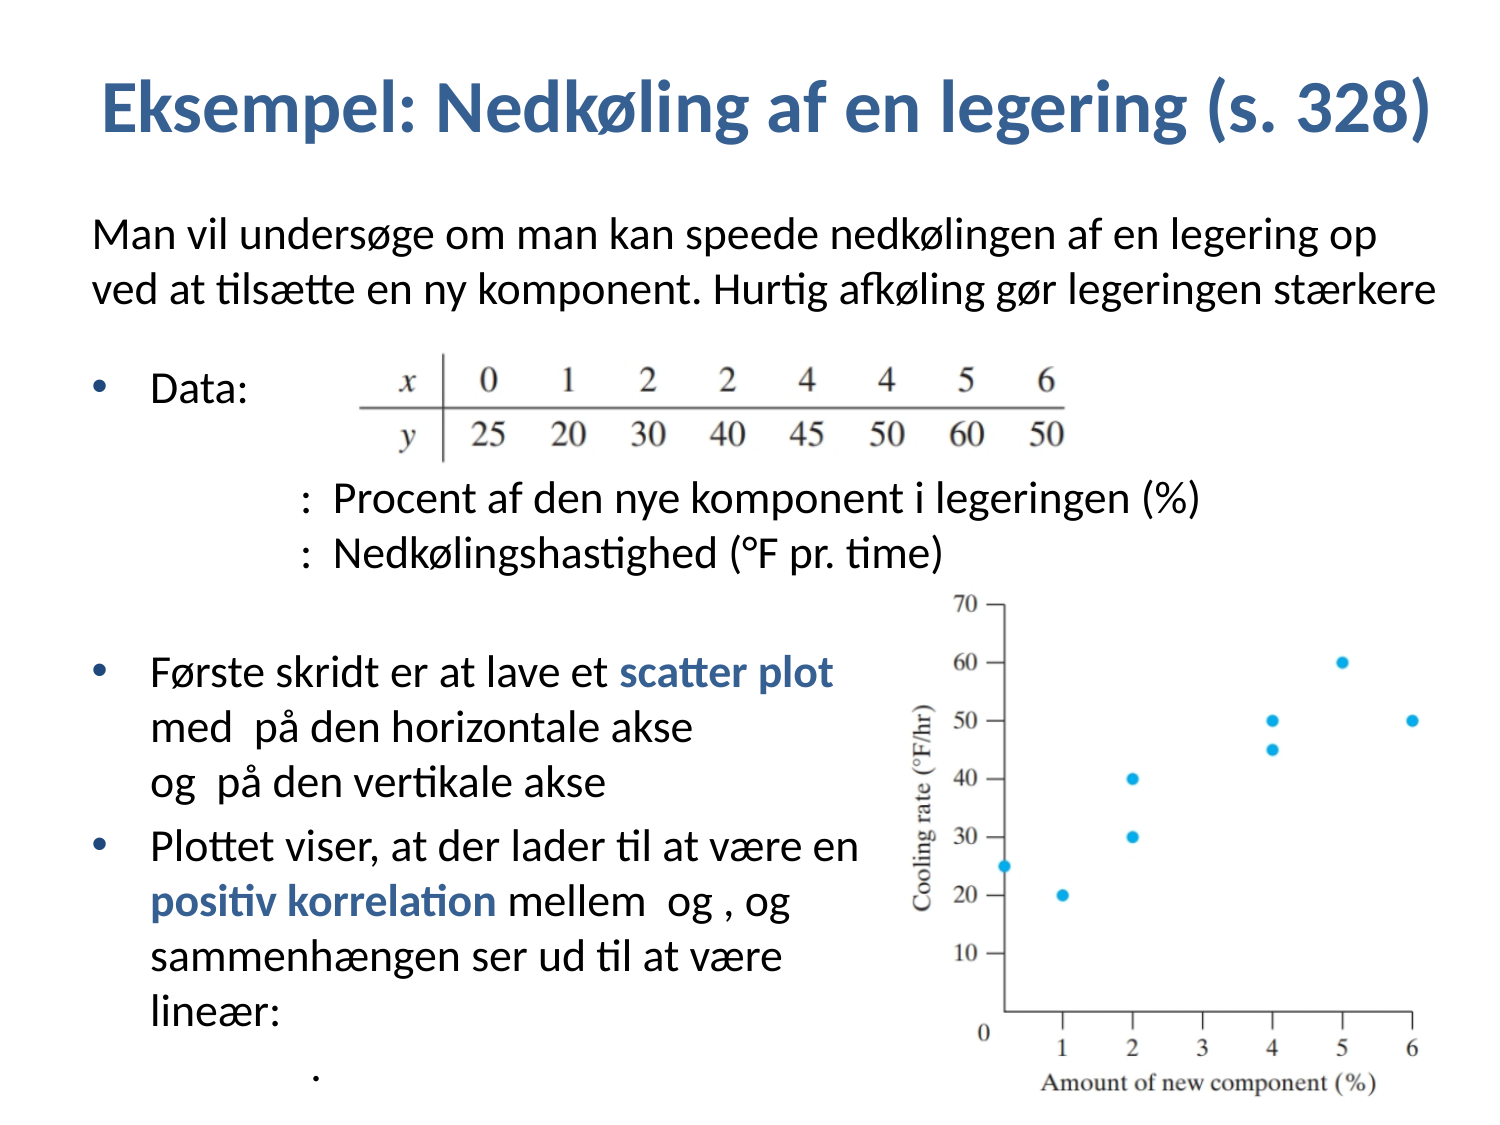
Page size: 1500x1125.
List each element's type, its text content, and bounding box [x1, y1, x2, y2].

picture [891, 582, 1451, 1107]
picture [348, 346, 1081, 470]
title Eksempel: Nedkøling af en legering (s. 328) [76, 45, 1459, 161]
